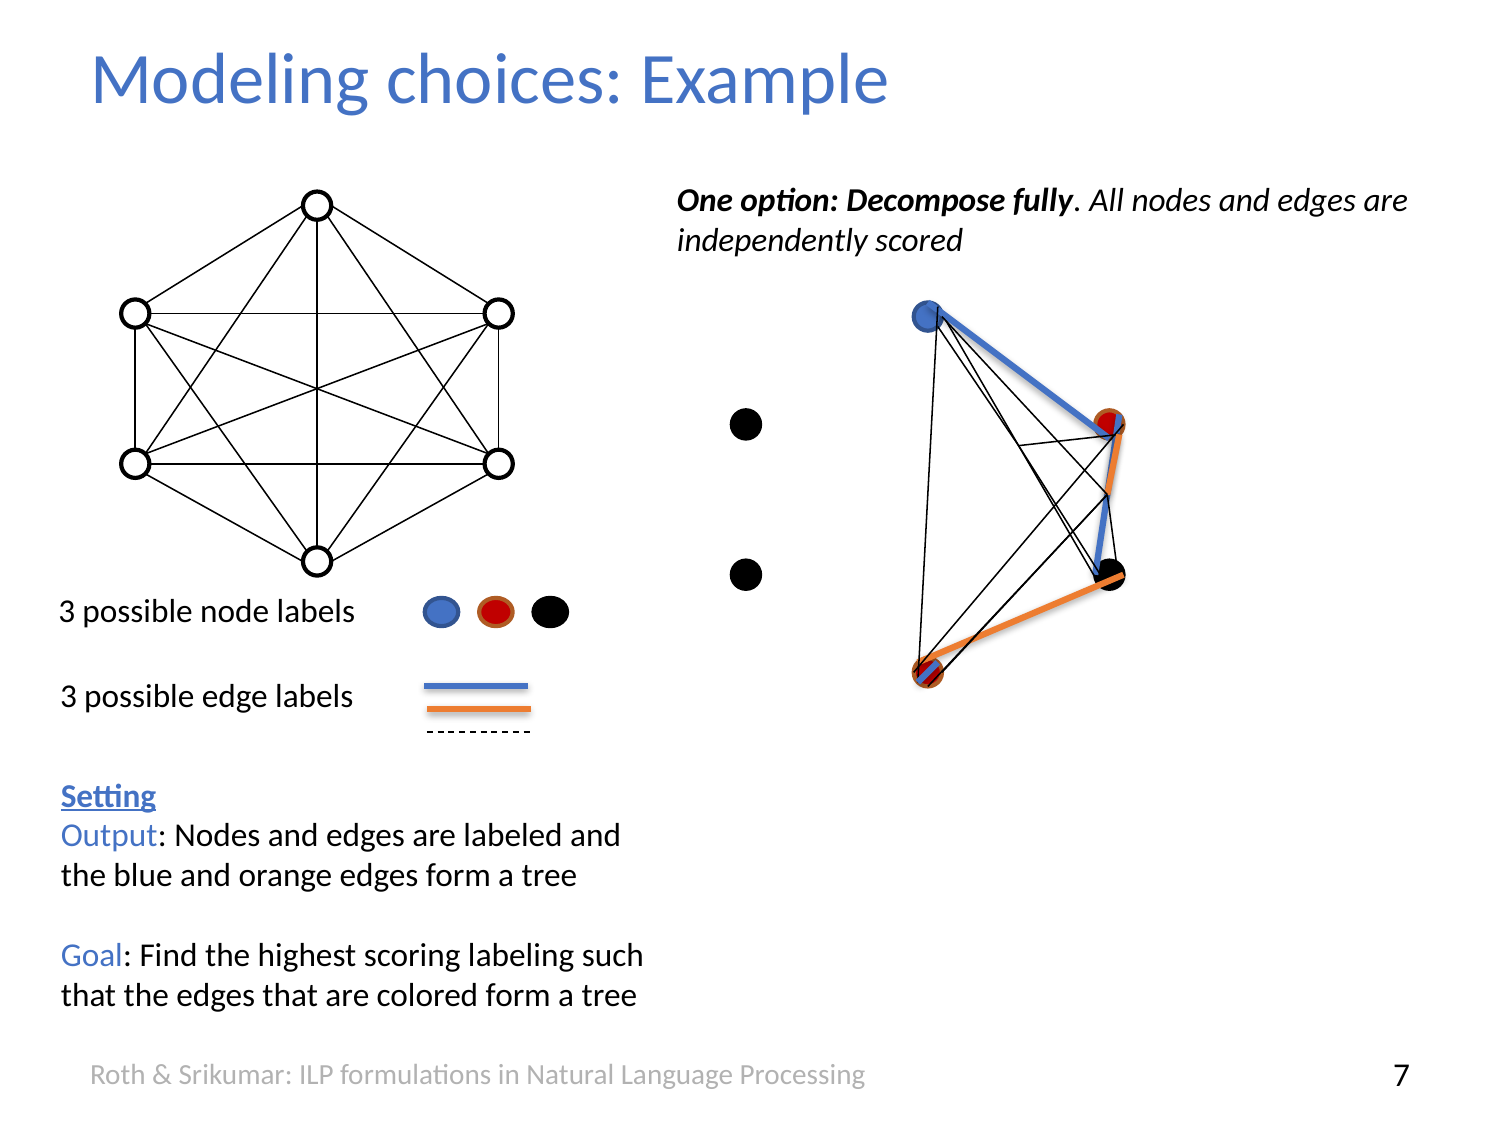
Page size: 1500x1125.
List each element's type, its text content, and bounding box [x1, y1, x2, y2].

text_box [731, 302, 1124, 687]
slide_number 6 [1074, 1042, 1425, 1103]
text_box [120, 191, 513, 576]
title Modeling choices: Example [75, 23, 1425, 125]
footer Roth & Srikumar: ILP formulations in Natural Language Processing [75, 1042, 988, 1103]
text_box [41, 581, 568, 733]
text_box One option: Decompose fully. All nodes and edges are independently scored [662, 171, 1484, 266]
text_box Setting Output: Nodes and edges are labeled and the blue and orange edges form a tree Goal: Find the highest scoring labeling such that the edges that are colored form a tree [46, 766, 674, 1021]
